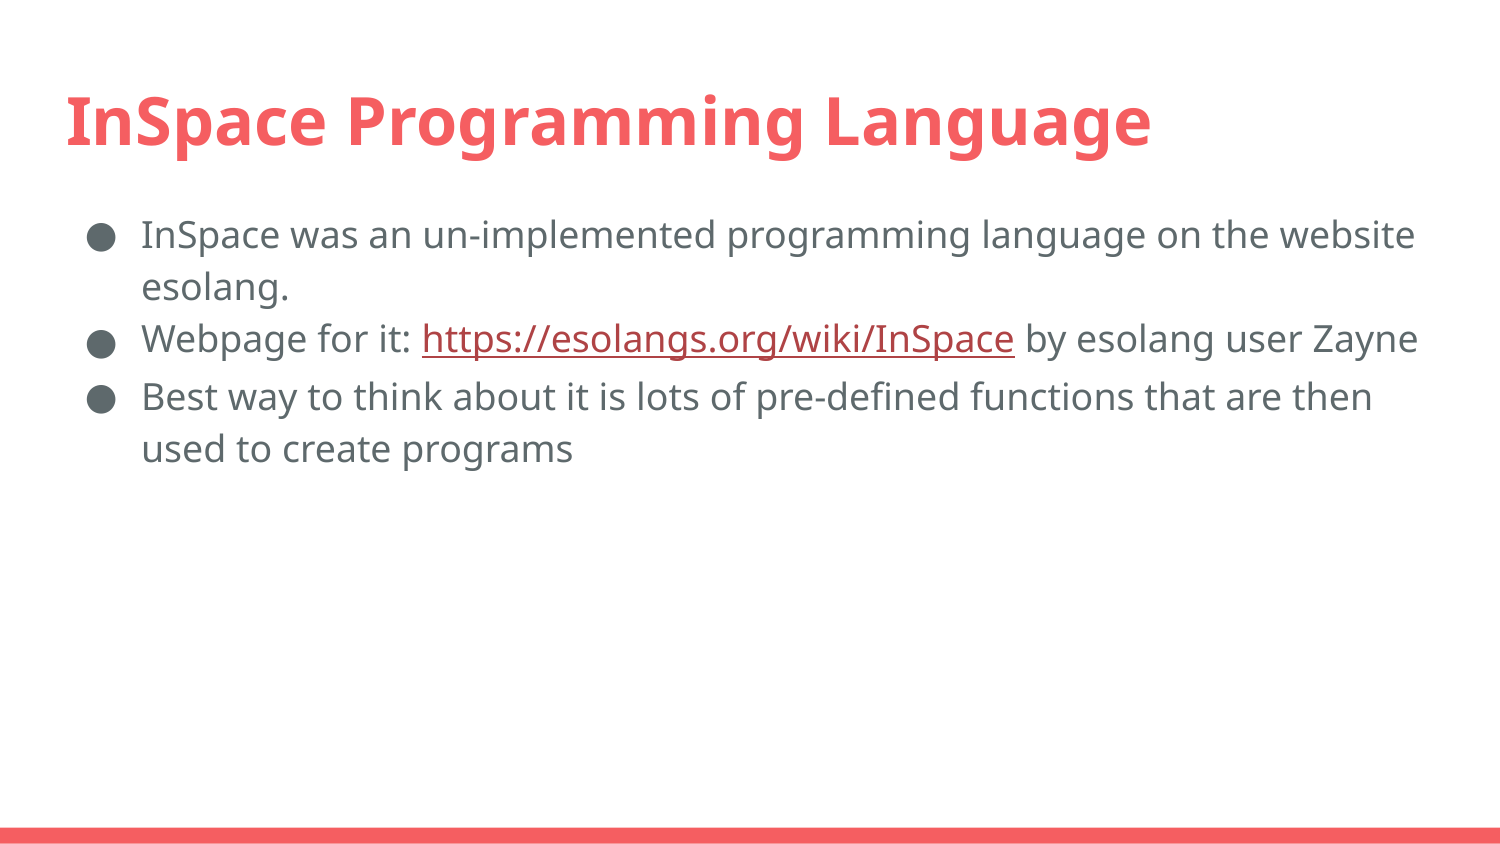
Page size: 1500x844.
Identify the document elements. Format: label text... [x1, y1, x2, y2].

list InSpace was an un-implemented programming language on the website esolang. Webpage for it: https://esolangs.org/wiki/InSpace by esolang user Zayne Best way to think about it is lots of pre-defined functions that are then used to create programs [51, 189, 1449, 750]
title InSpace Programming Language [51, 64, 1449, 167]
